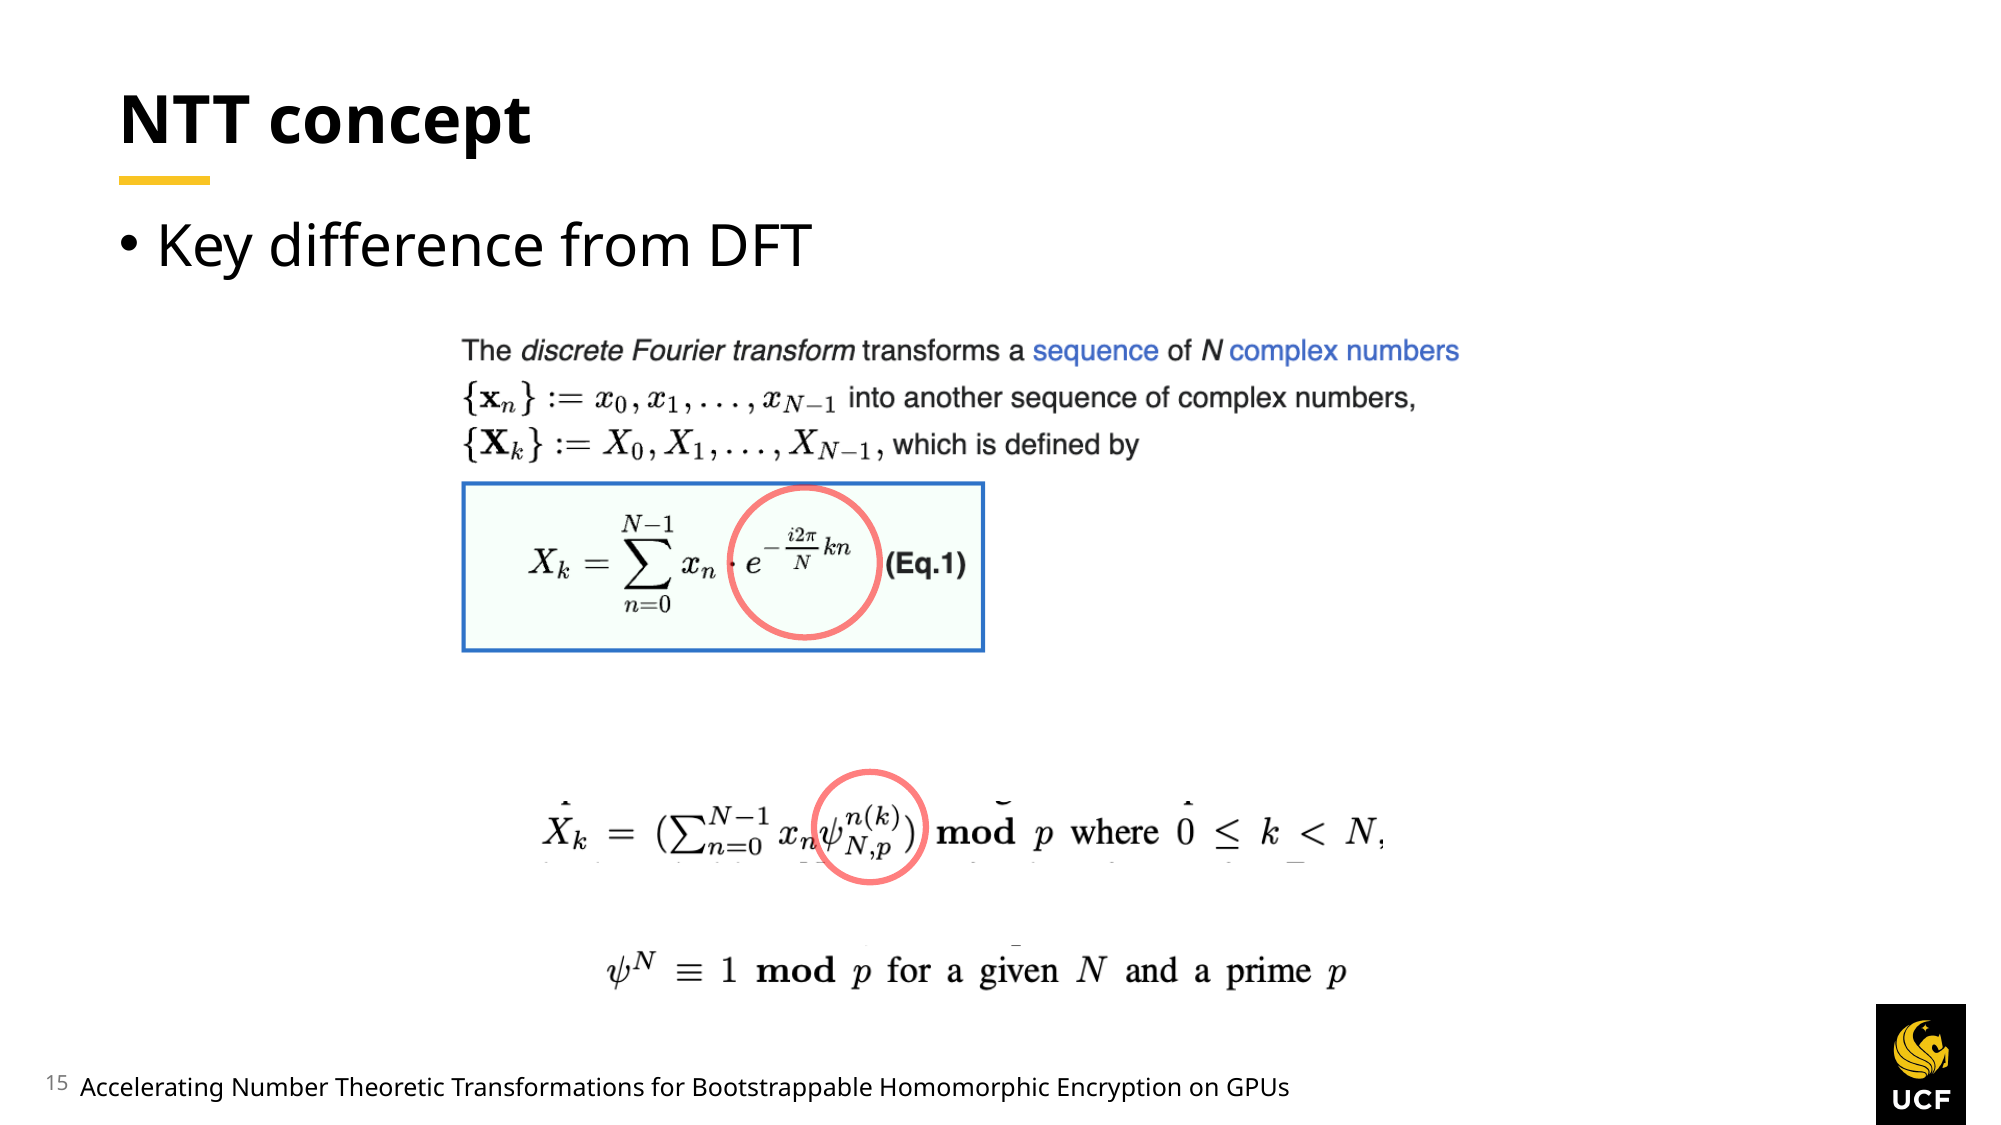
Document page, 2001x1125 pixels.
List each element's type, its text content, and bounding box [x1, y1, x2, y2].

text_box [826, 863, 914, 884]
text_box [819, 770, 921, 801]
picture [448, 328, 1468, 664]
title NTT concept [118, 30, 1882, 157]
picture [600, 945, 1356, 1000]
text_box Accelerating Number Theoretic Transformations for Bootstrappable Homomorphic Encryption on GPUs [65, 1063, 1787, 1109]
picture [532, 801, 1383, 863]
list Key difference from DFT [118, 207, 1882, 1000]
picture [1876, 1004, 1966, 1125]
